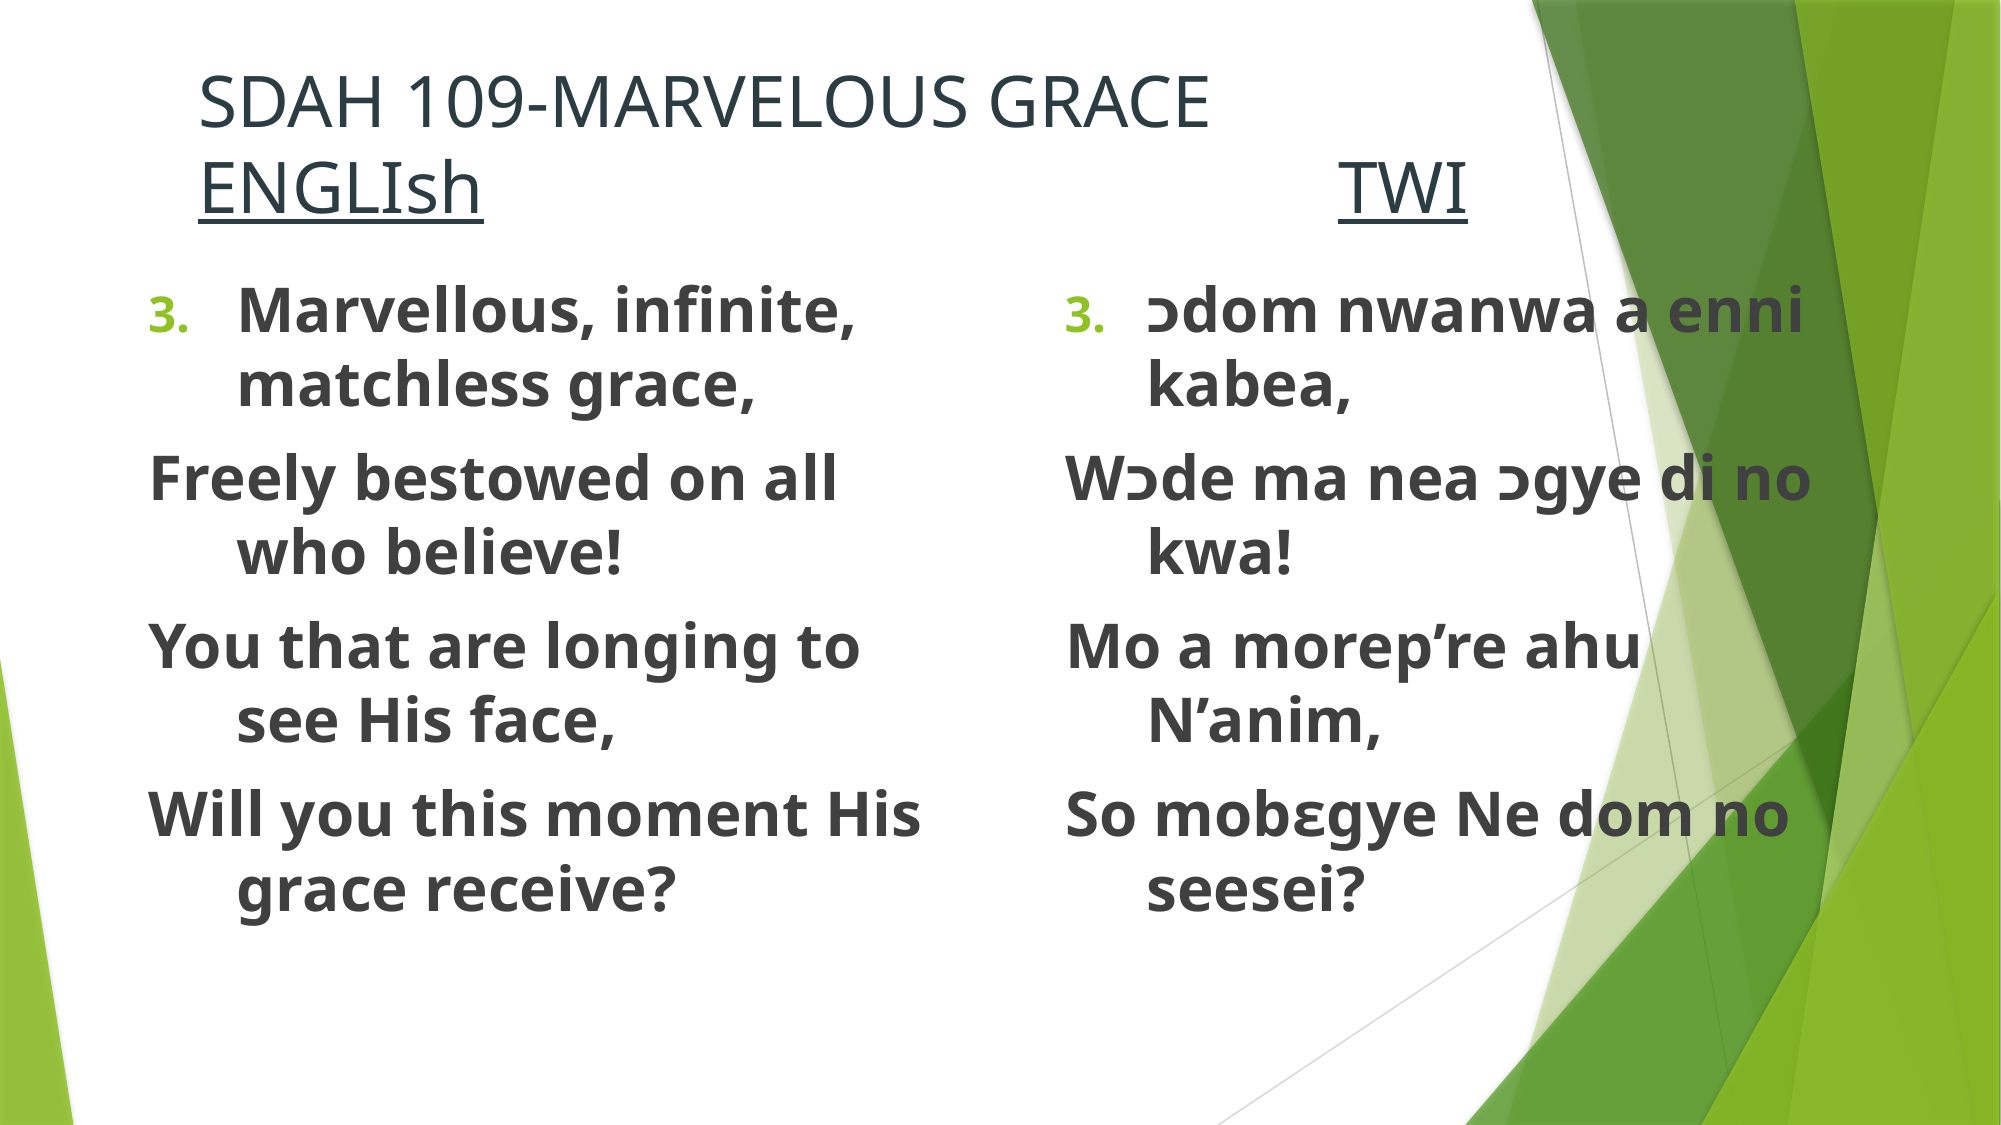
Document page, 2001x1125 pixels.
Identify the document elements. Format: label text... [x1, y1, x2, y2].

list כdom nwanwa a enni kabea, Wכde ma nea כgye di no kwa! Mo a morep’re ahu N’anim, So mobεgye Ne dom no seesei? [1050, 262, 1867, 938]
list Marvellous, infinite, matchless grace, Freely bestowed on all who believe! You that are longing to see His face, Will you this moment His grace receive? [133, 262, 950, 938]
title SDAH 109-MARVELOUS GRACE ENGLIsh TWI [183, 49, 1917, 237]
